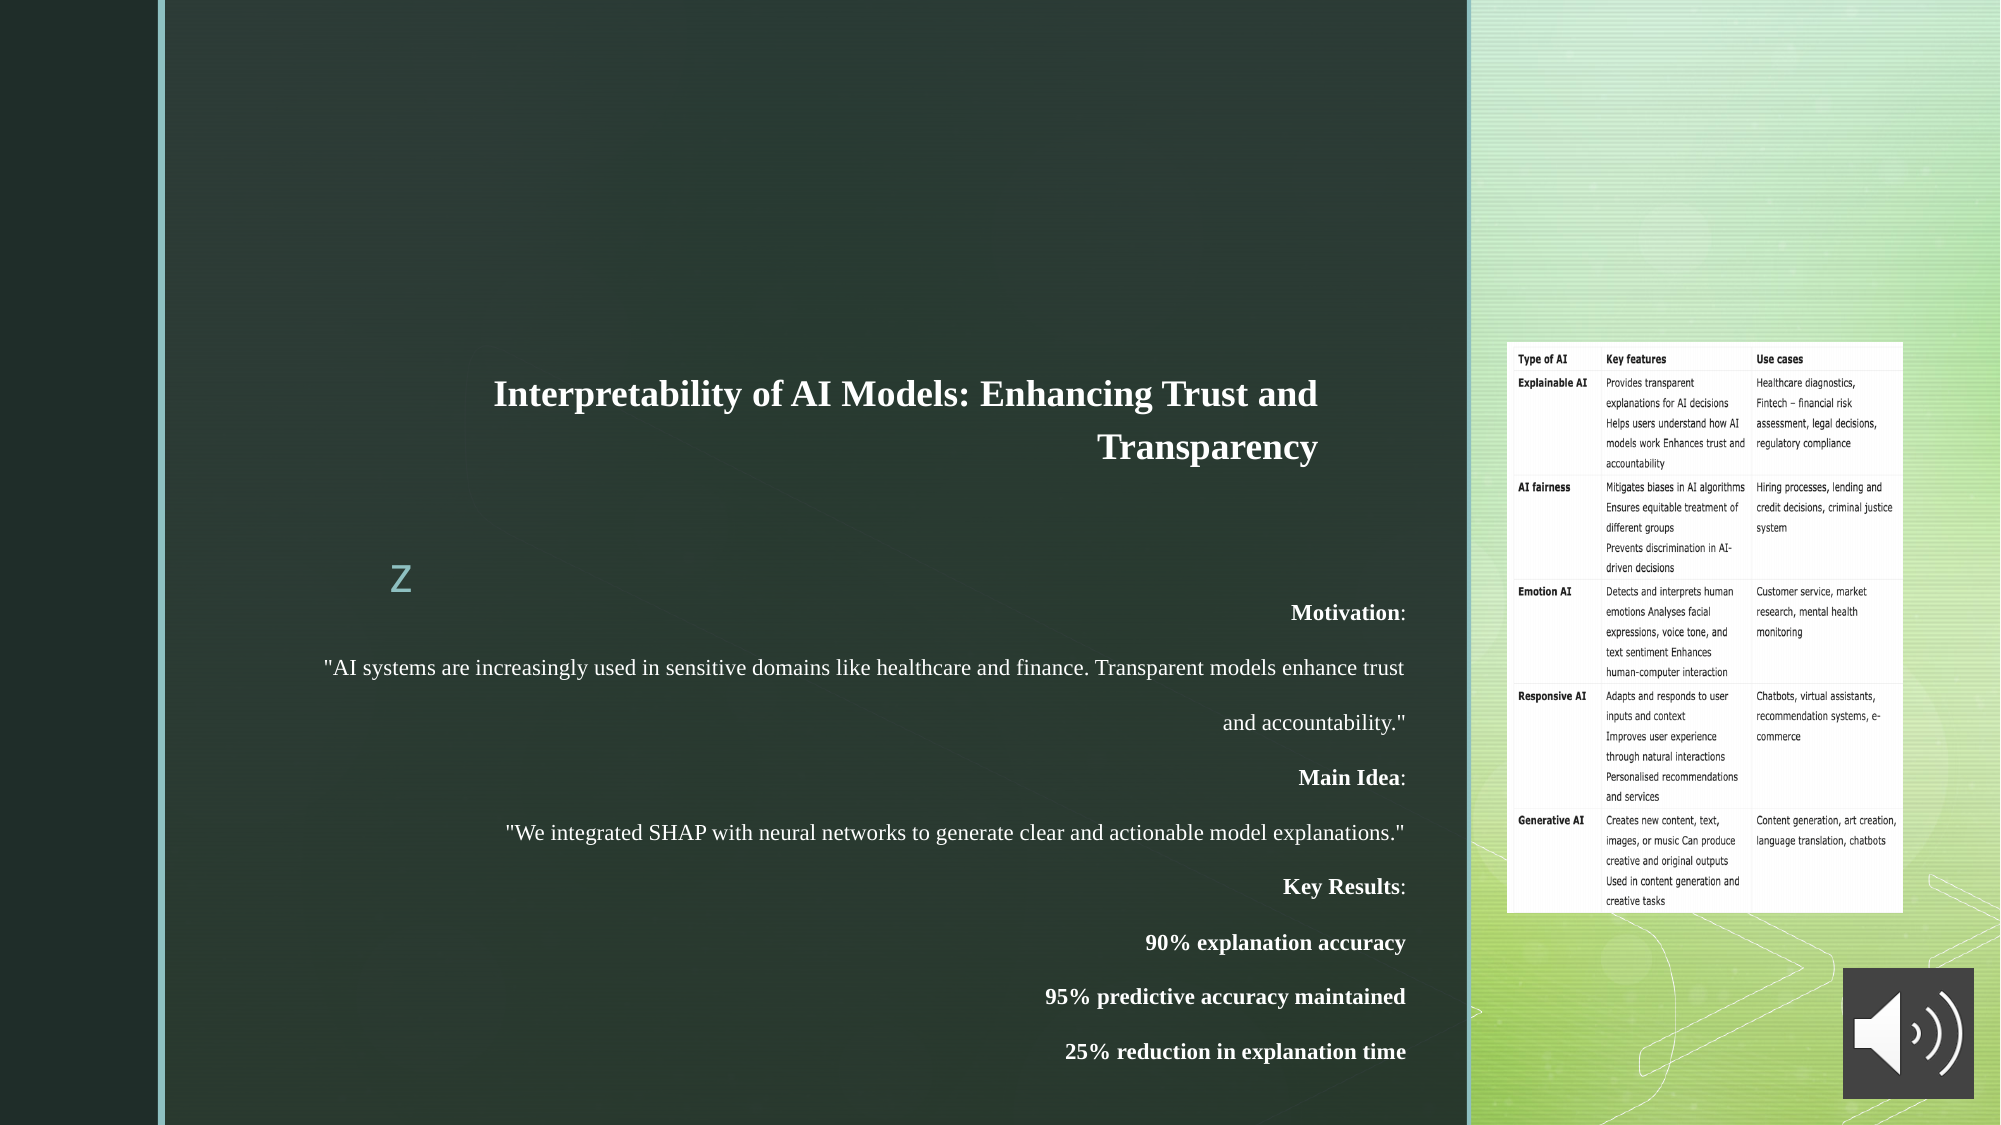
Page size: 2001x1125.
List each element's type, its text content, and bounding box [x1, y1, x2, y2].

picture [1472, 0, 2001, 1125]
subtitle Interpretability of AI Models: Enhancing Trust and Transparency [454, 372, 1334, 563]
title Motivation: "AI systems are increasingly used in sensitive domains like healthcare and finance. Transparent models enhance trust and accountability." Main Idea: "We integrated SHAP with neural networks to generate clear and actionable model explanations." Key Results: 90% explanation accuracy 95% predictive accuracy maintained 25% reduction in explanation time [280, 562, 1422, 1063]
